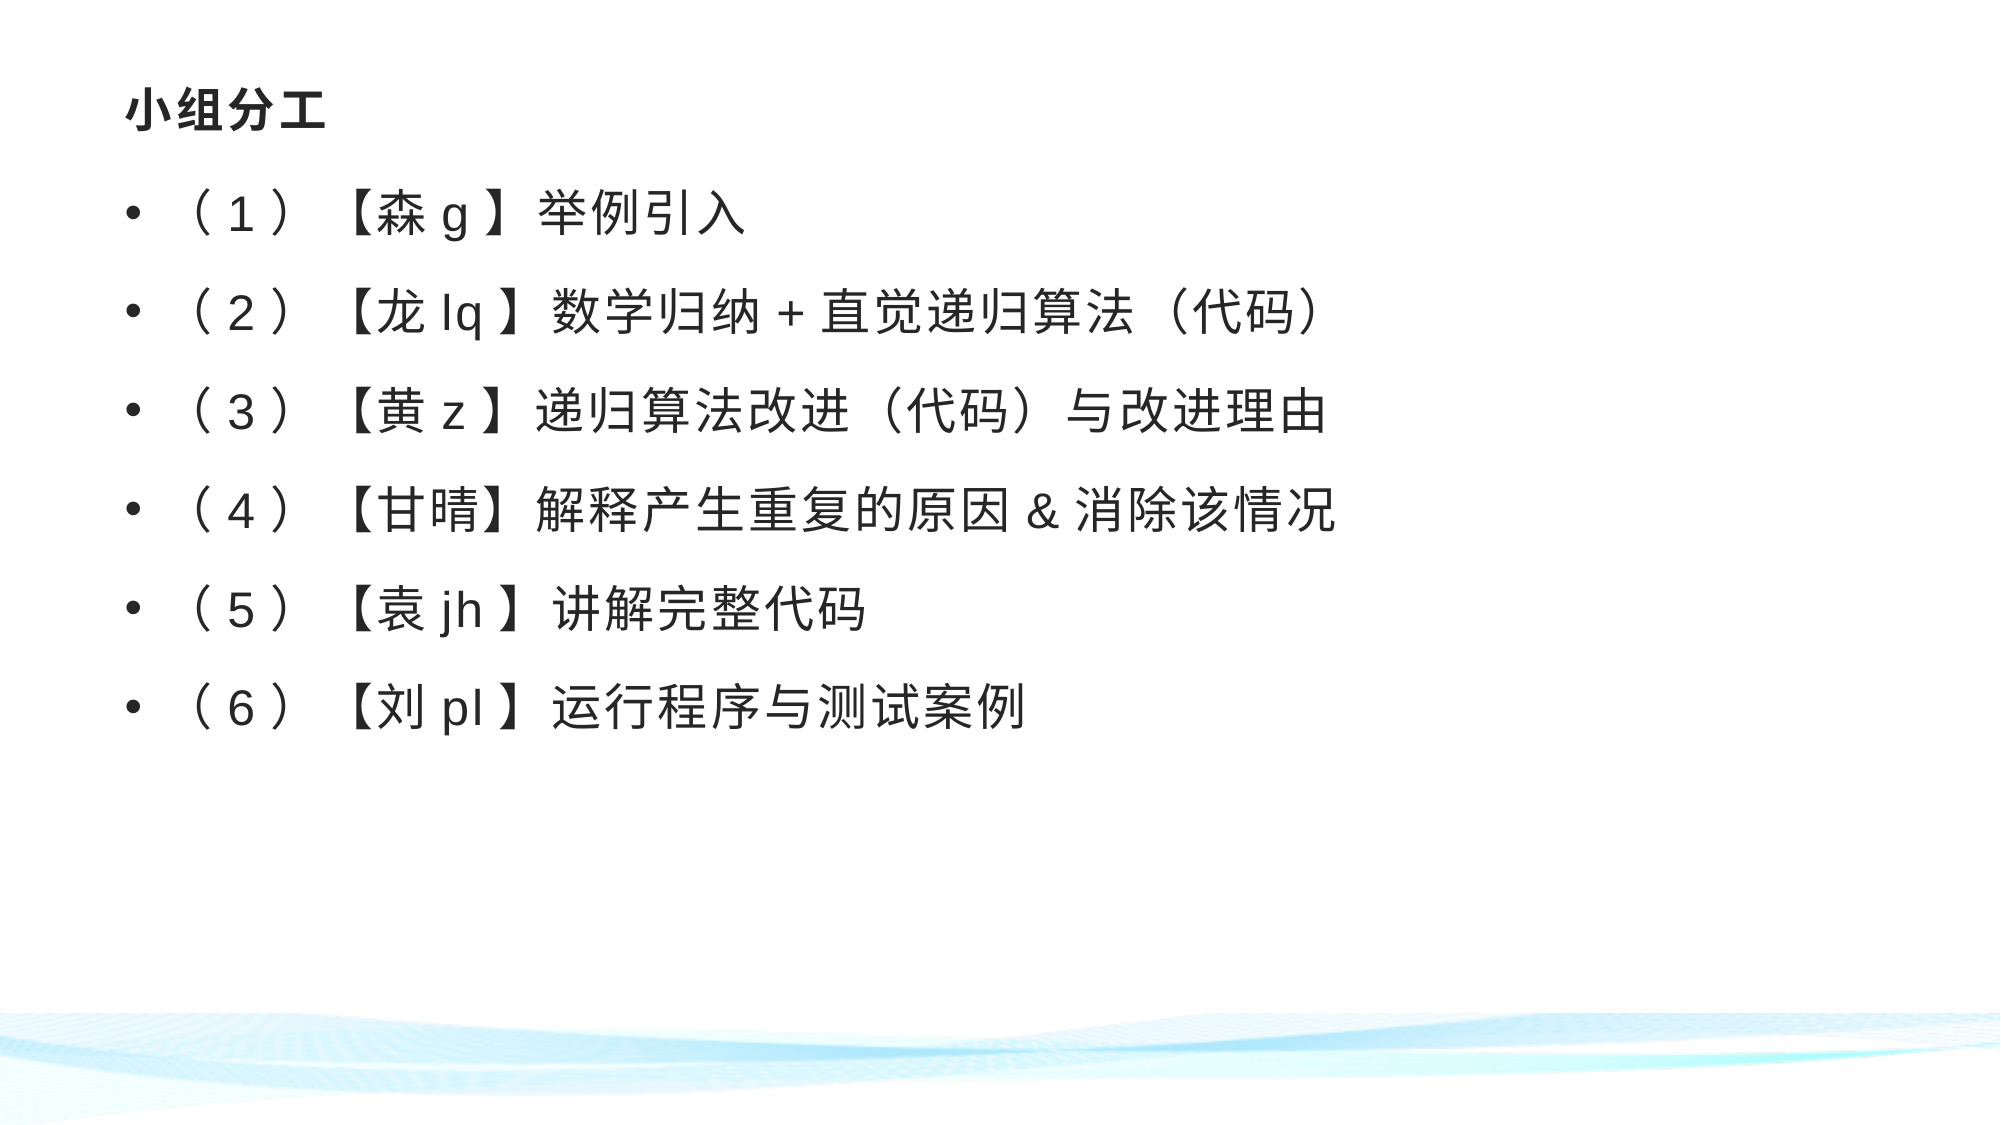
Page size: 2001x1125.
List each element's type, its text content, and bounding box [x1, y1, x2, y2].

list （1）【森g】举例引入 （2）【龙lq】数学归纳+直觉递归算法（代码） （3）【黄z】递归算法改进（代码）与改进理由 （4）【甘晴】解释产生重复的原因&消除该情况 （5）【袁jh】讲解完整代码 （6）【刘pl】运行程序与测试案例 [109, 156, 1891, 1041]
picture [0, 1013, 2000, 1125]
title 小组分工 [109, 72, 1891, 146]
